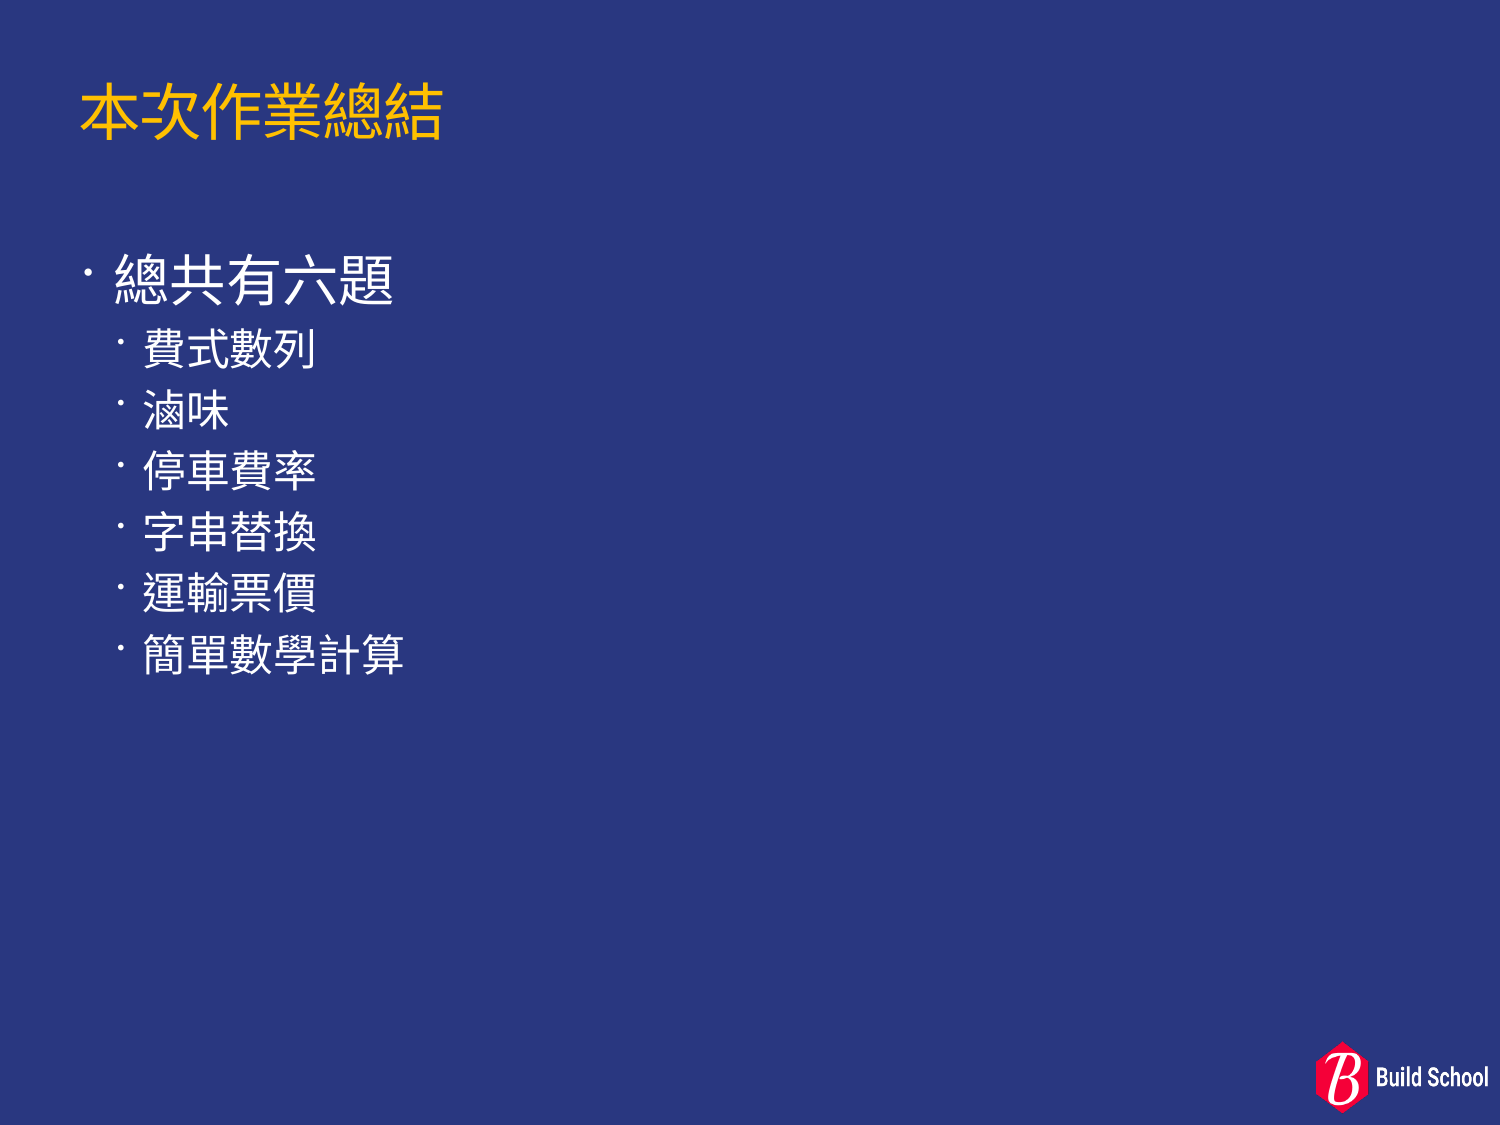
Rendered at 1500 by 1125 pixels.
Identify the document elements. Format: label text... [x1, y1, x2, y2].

picture [1316, 1041, 1488, 1114]
list 總共有六題 費式數列 滷味 停車費率 字串替換 運輸票價 簡單數學計算 [63, 237, 1436, 1006]
title 本次作業總結 [63, 73, 1436, 197]
